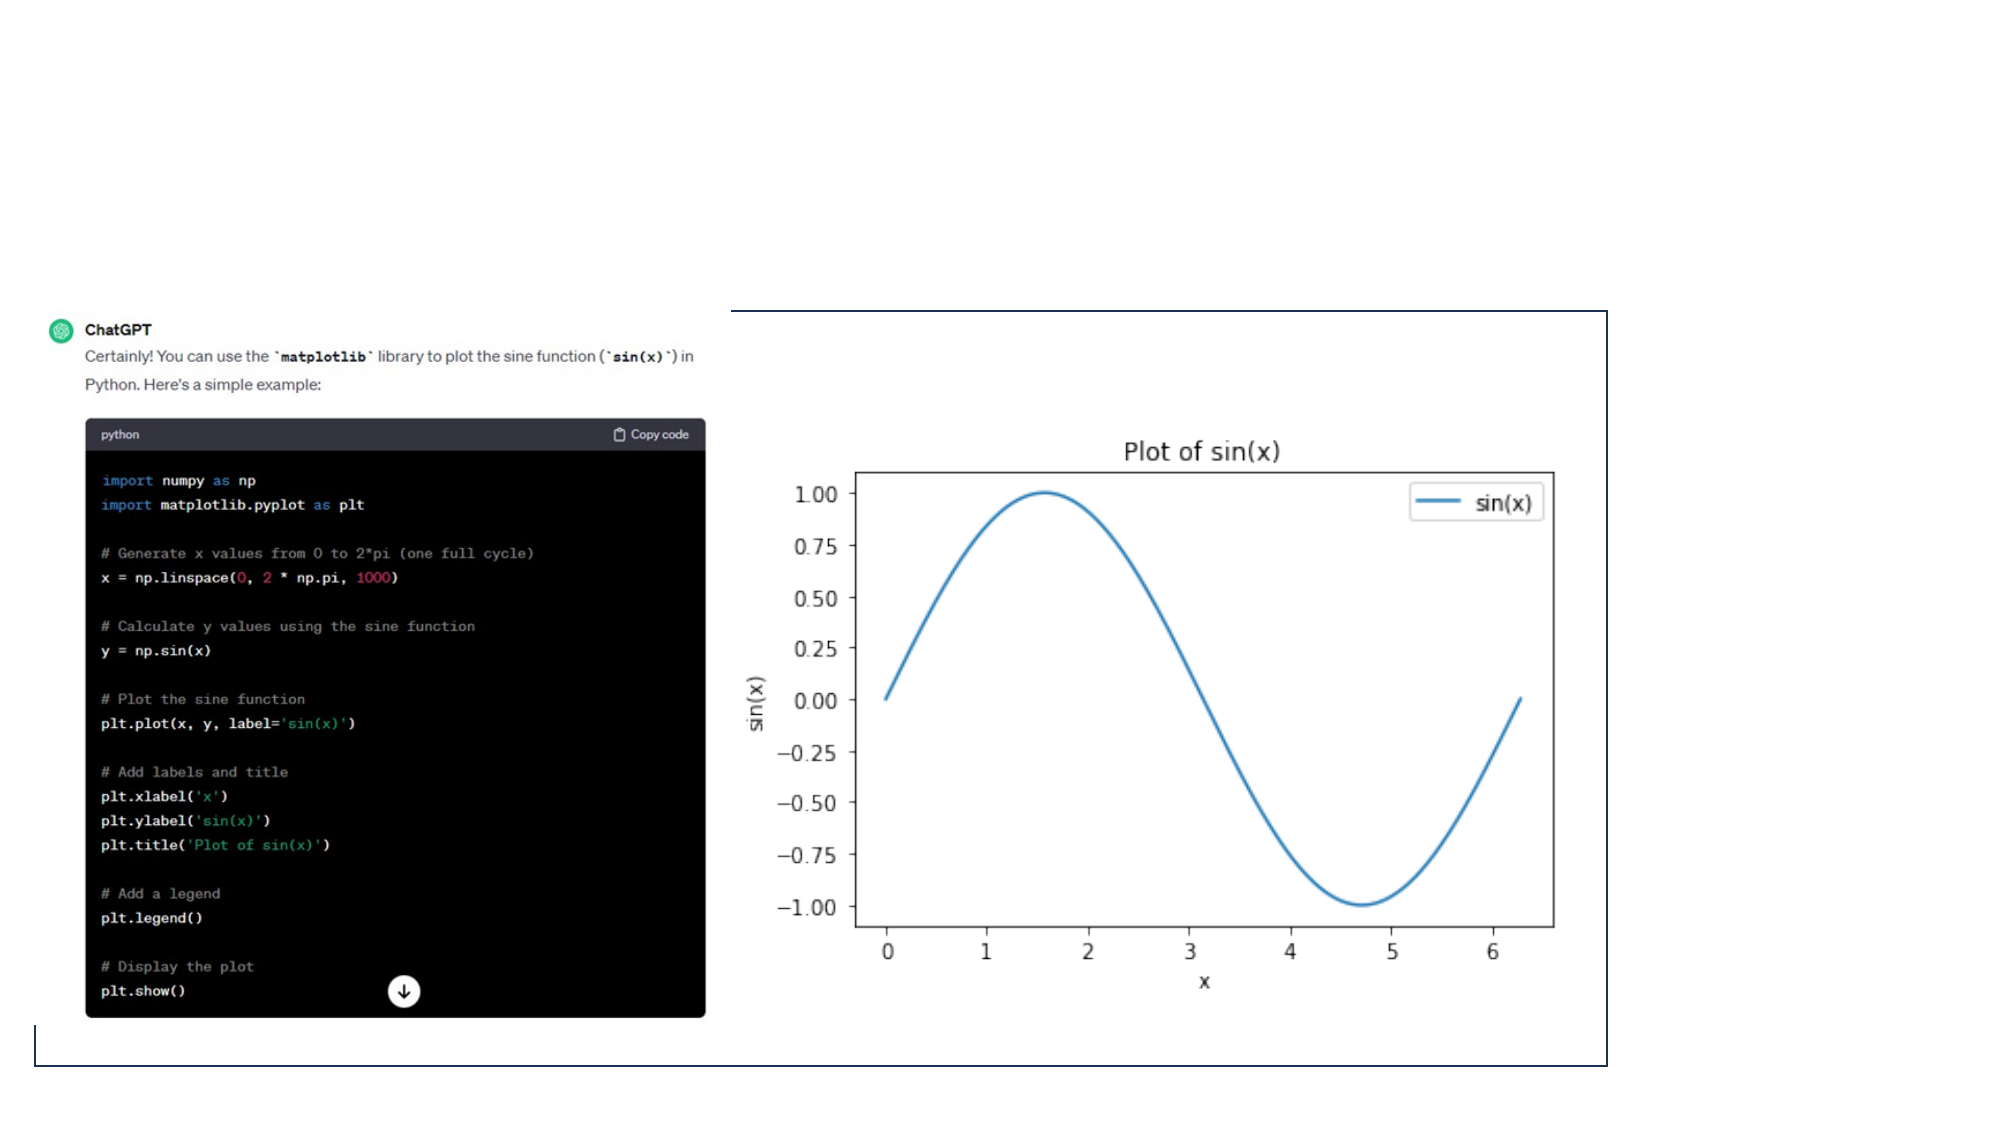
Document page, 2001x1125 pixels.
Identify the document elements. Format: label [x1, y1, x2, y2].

list [32, 310, 731, 1025]
picture [732, 426, 1566, 1006]
text_box [34, 310, 1608, 1067]
